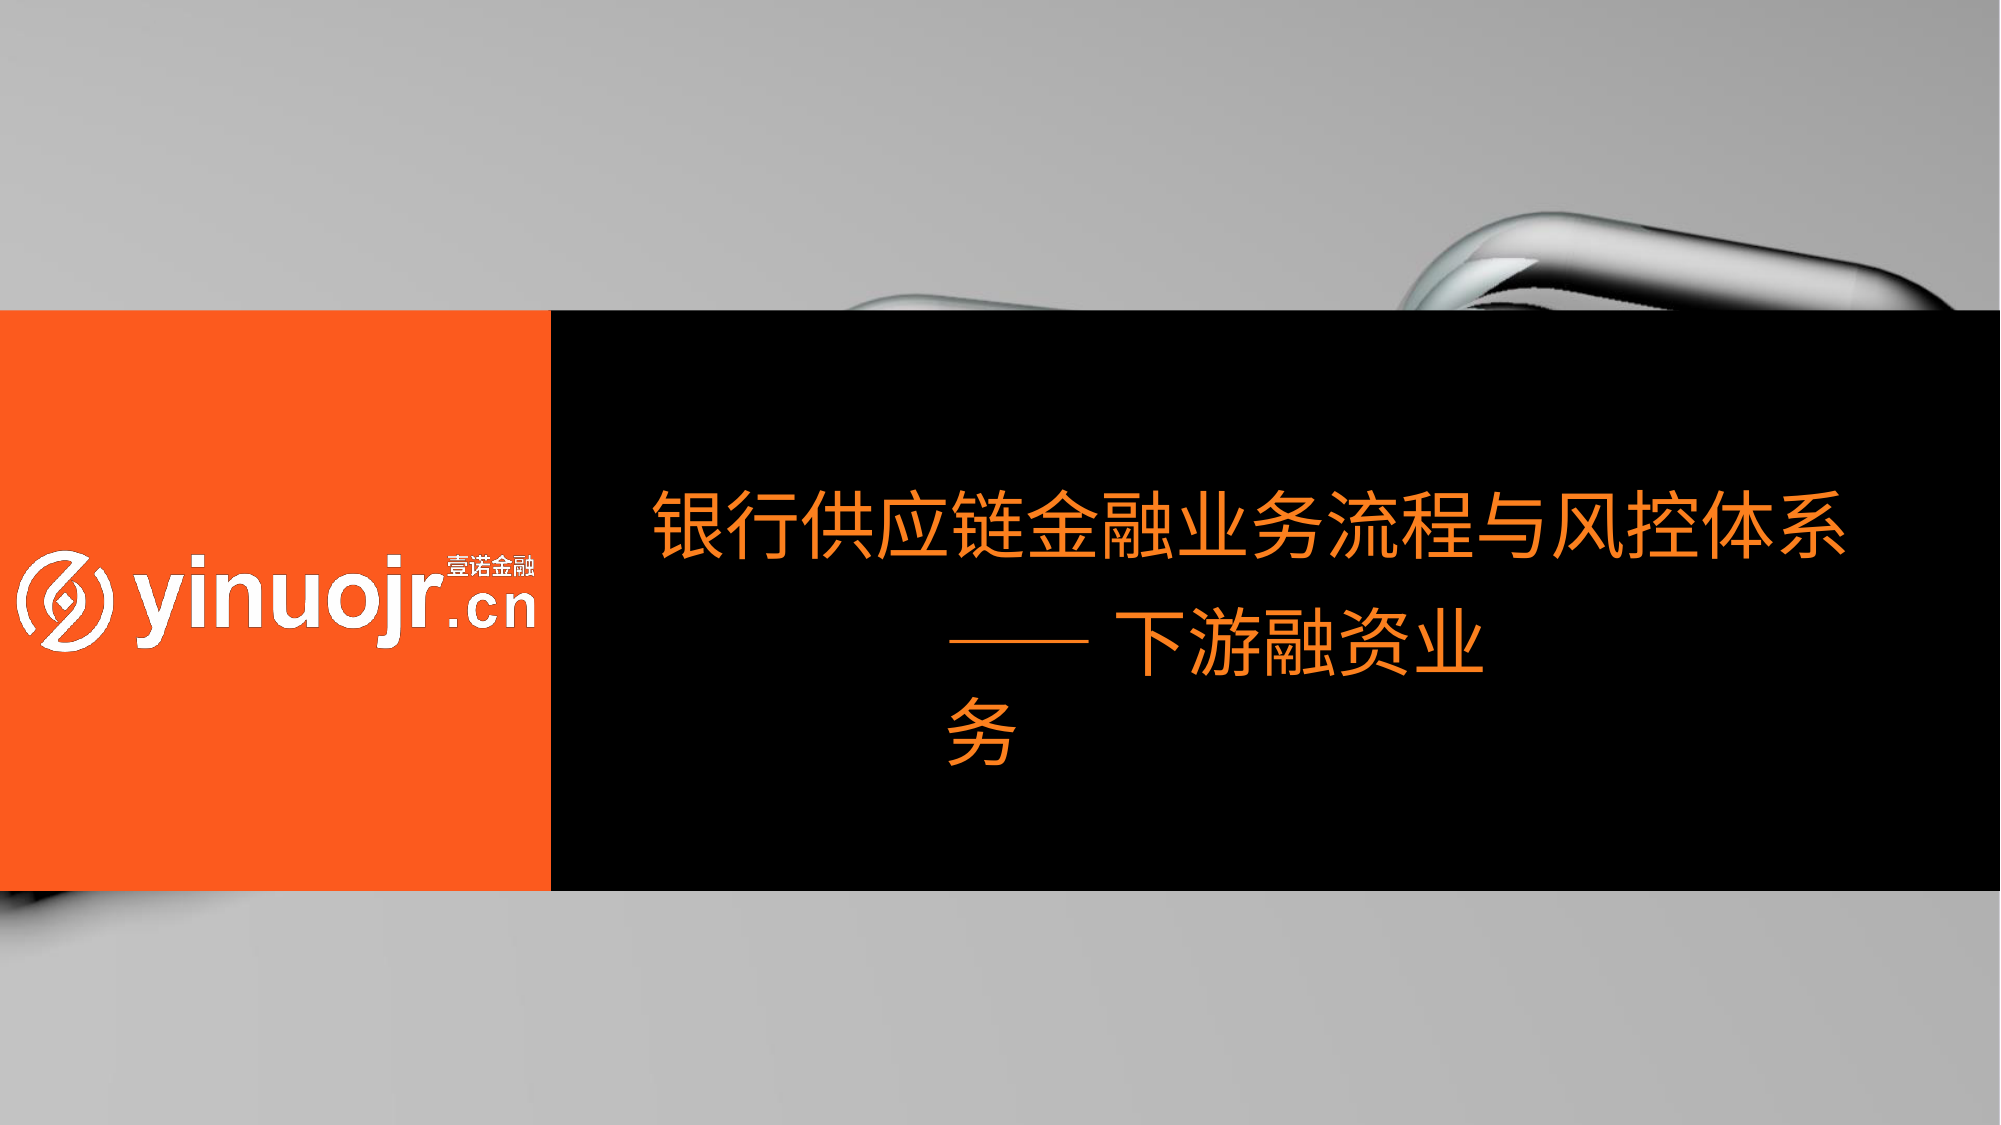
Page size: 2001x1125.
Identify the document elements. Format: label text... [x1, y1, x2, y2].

text_box [0, 310, 551, 891]
text_box [0, 891, 2000, 1125]
text_box [0, 0, 2000, 310]
title 银行供应链金融业务流程与风控体系 [648, 478, 1853, 667]
text_box [16, 550, 535, 652]
text_box [551, 310, 2000, 891]
text_box ——下游融资业务 [942, 595, 1559, 776]
